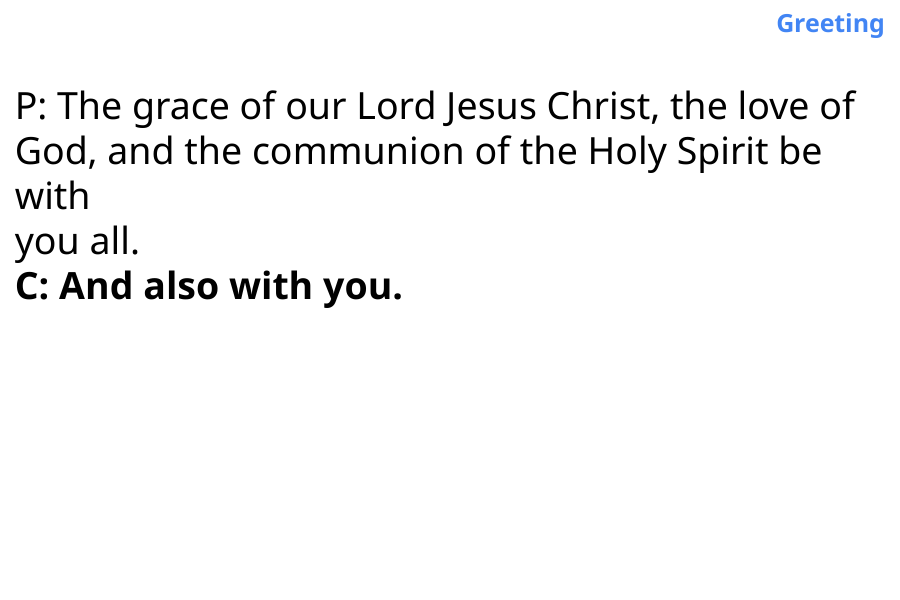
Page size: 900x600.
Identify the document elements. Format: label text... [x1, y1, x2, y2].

text_box P: The grace of our Lord Jesus Christ, the love of God, and the communion of the Holy Spirit be with you all. C: And also with you. [0, 74, 900, 315]
text_box Greeting [0, 0, 900, 45]
